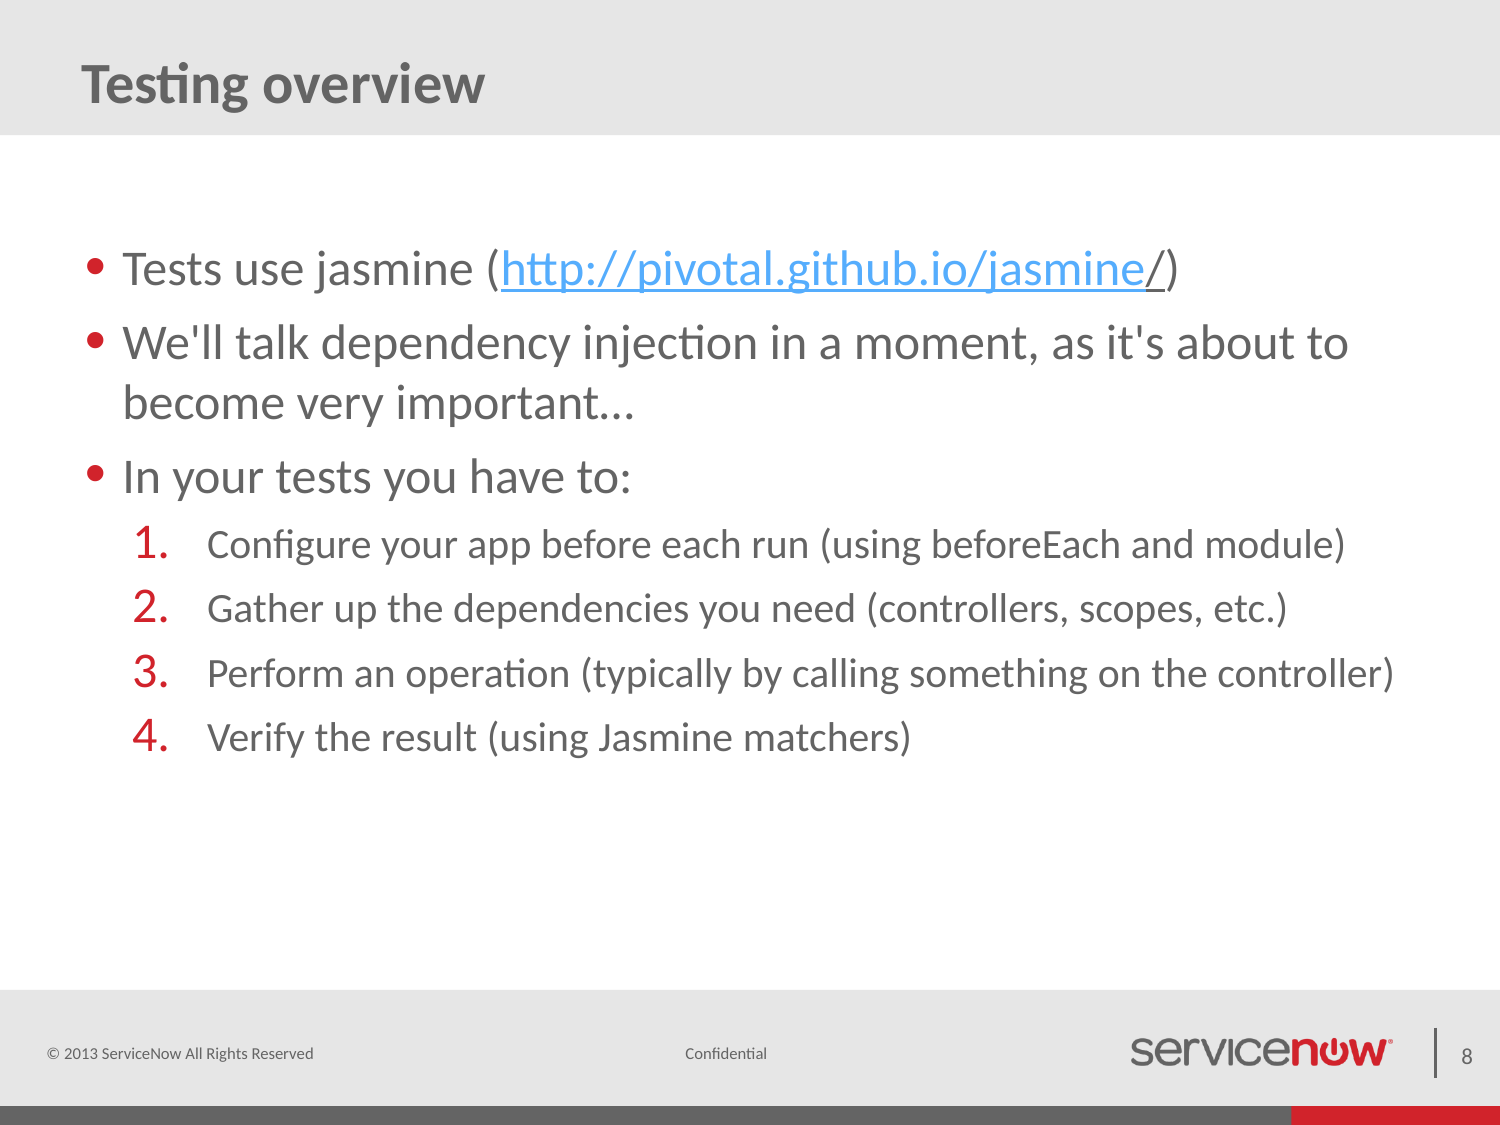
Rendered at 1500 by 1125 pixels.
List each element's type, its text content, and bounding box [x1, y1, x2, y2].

picture [1129, 1035, 1395, 1068]
slide_number 8 [1435, 1025, 1500, 1086]
list Tests use jasmine (http://pivotal.github.io/jasmine/) We'll talk dependency injection in a moment, as it's about to become very important… In your tests you have to: Configure your app before each run (using beforeEach and module) Gather up the dependencies you need (controllers, scopes, etc.) Perform an operation (typically by calling something on the controller) Verify the result (using Jasmine matchers) [70, 227, 1420, 971]
footer © 2013 ServiceNow All Rights Reserved [31, 1022, 507, 1083]
title Testing overview [66, 0, 1417, 123]
